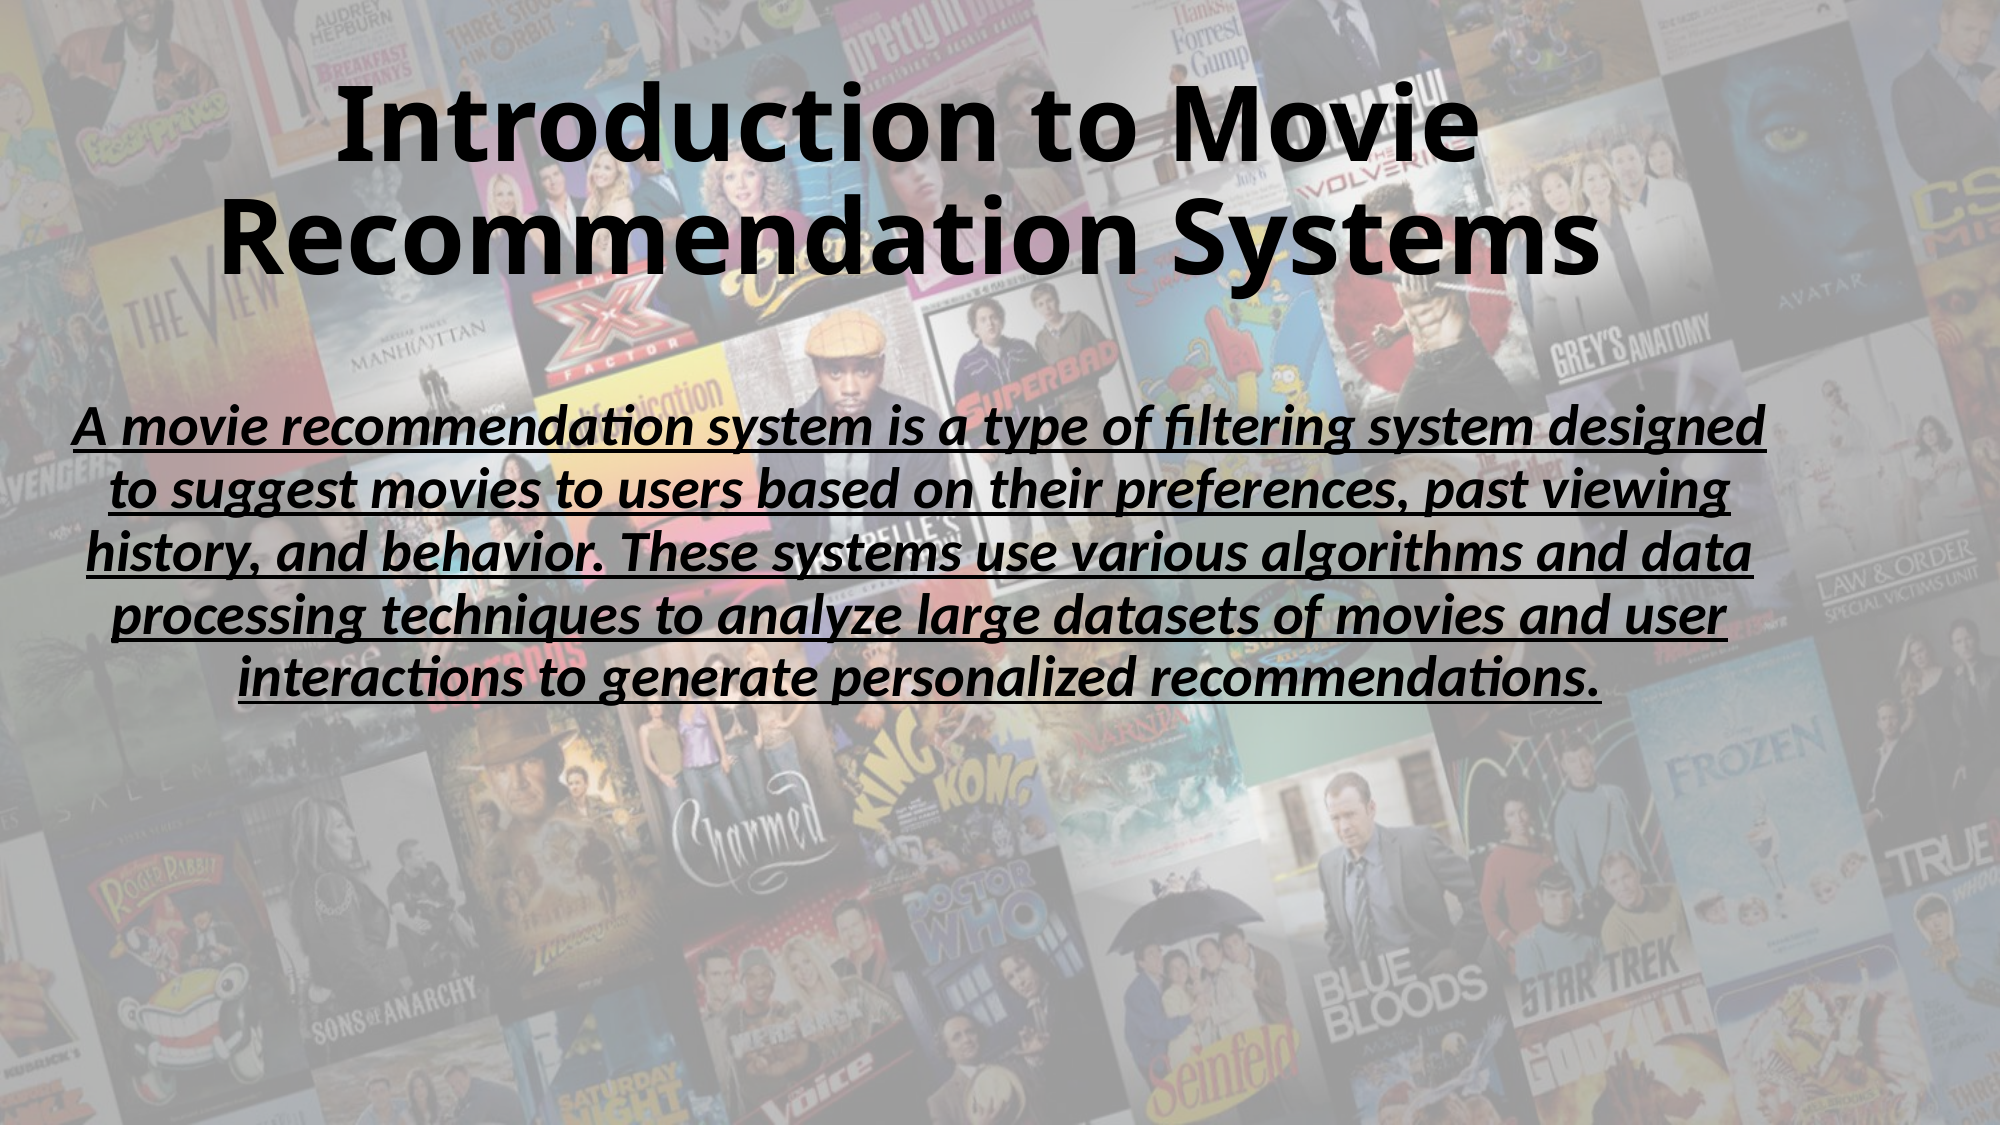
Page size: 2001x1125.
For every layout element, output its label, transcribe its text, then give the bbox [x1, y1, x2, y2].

subtitle A movie recommendation system is a type of filtering system designed to suggest movies to users based on their preferences, past viewing history, and behavior. These systems use various algorithms and data processing techniques to analyze large datasets of movies and user interactions to generate personalized recommendations. [29, 387, 1811, 775]
title Introduction to Movie Recommendation Systems [68, 55, 1750, 387]
